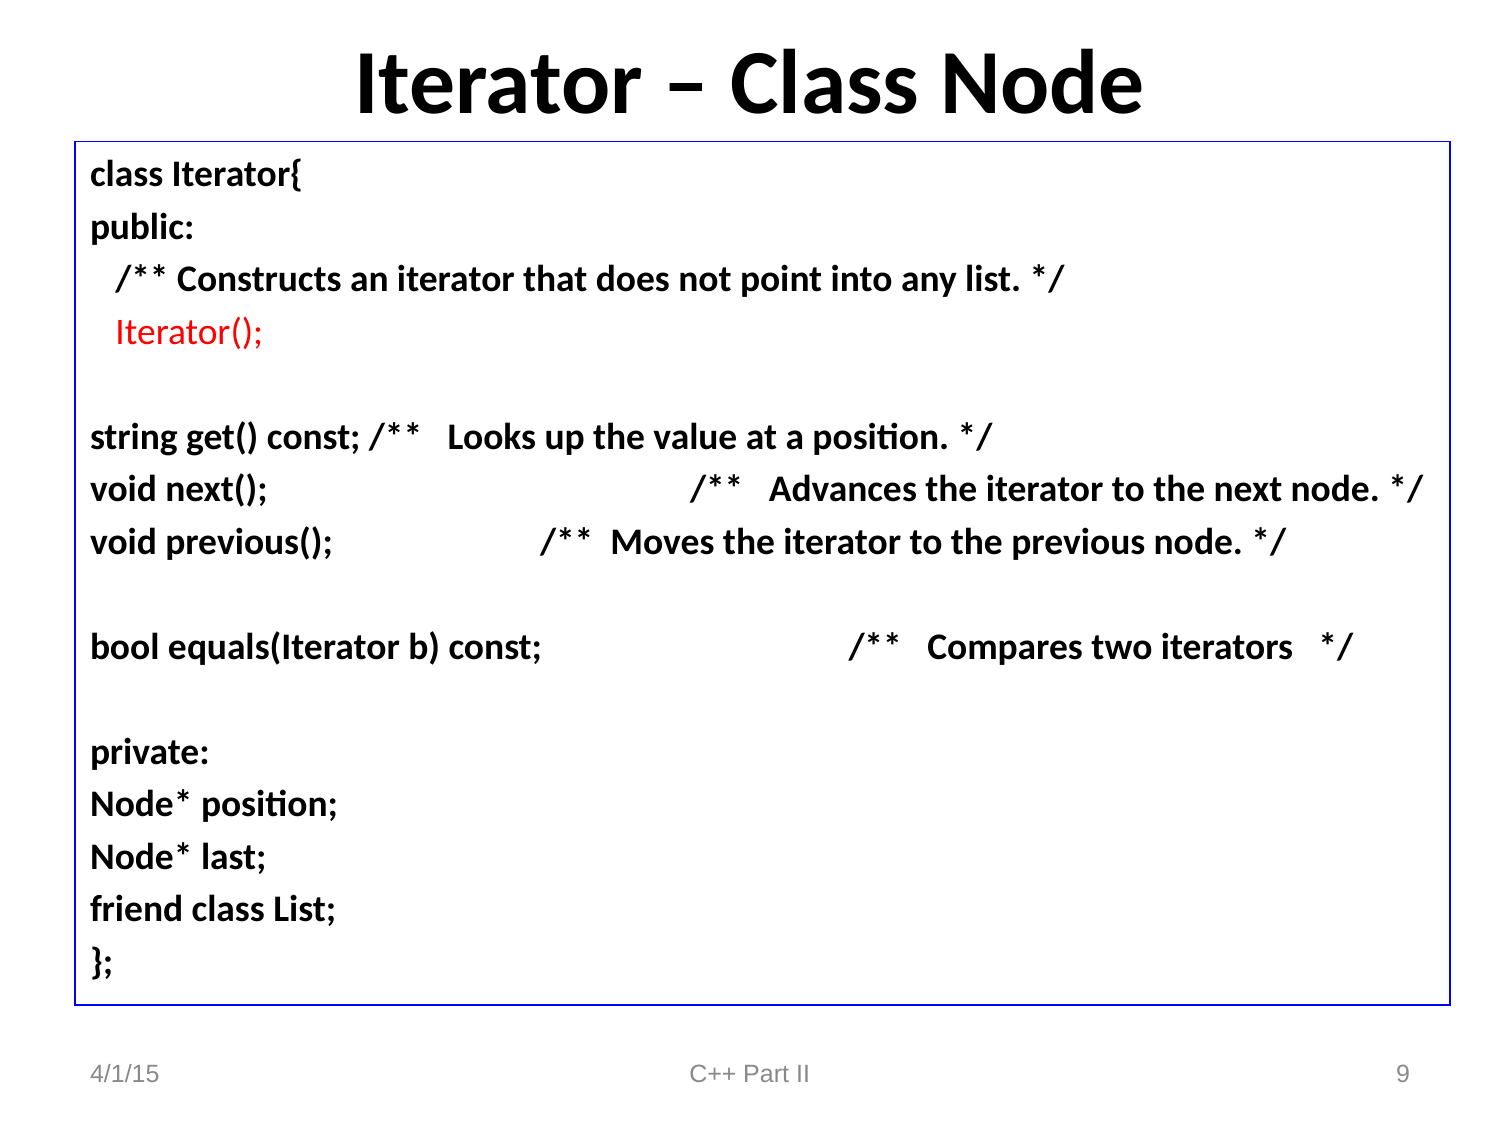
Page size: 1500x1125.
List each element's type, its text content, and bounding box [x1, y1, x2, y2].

footer C++ Part II [512, 1042, 988, 1103]
slide_number 9 [1074, 1042, 1425, 1103]
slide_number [75, 1042, 425, 1103]
list class Iterator{ public: /** Constructs an iterator that does not point into any list. */ Iterator(); string get() const; /** Looks up the value at a position. */ void next(); /** Advances the iterator to the next node. */ void previous(); /** Moves the iterator to the previous node. */ bool equals(Iterator b) const; /** Compares two iterators */ private: Node* position; Node* last; friend class List; }; [74, 141, 1451, 1006]
title Iterator – Class Node [74, 11, 1426, 141]
